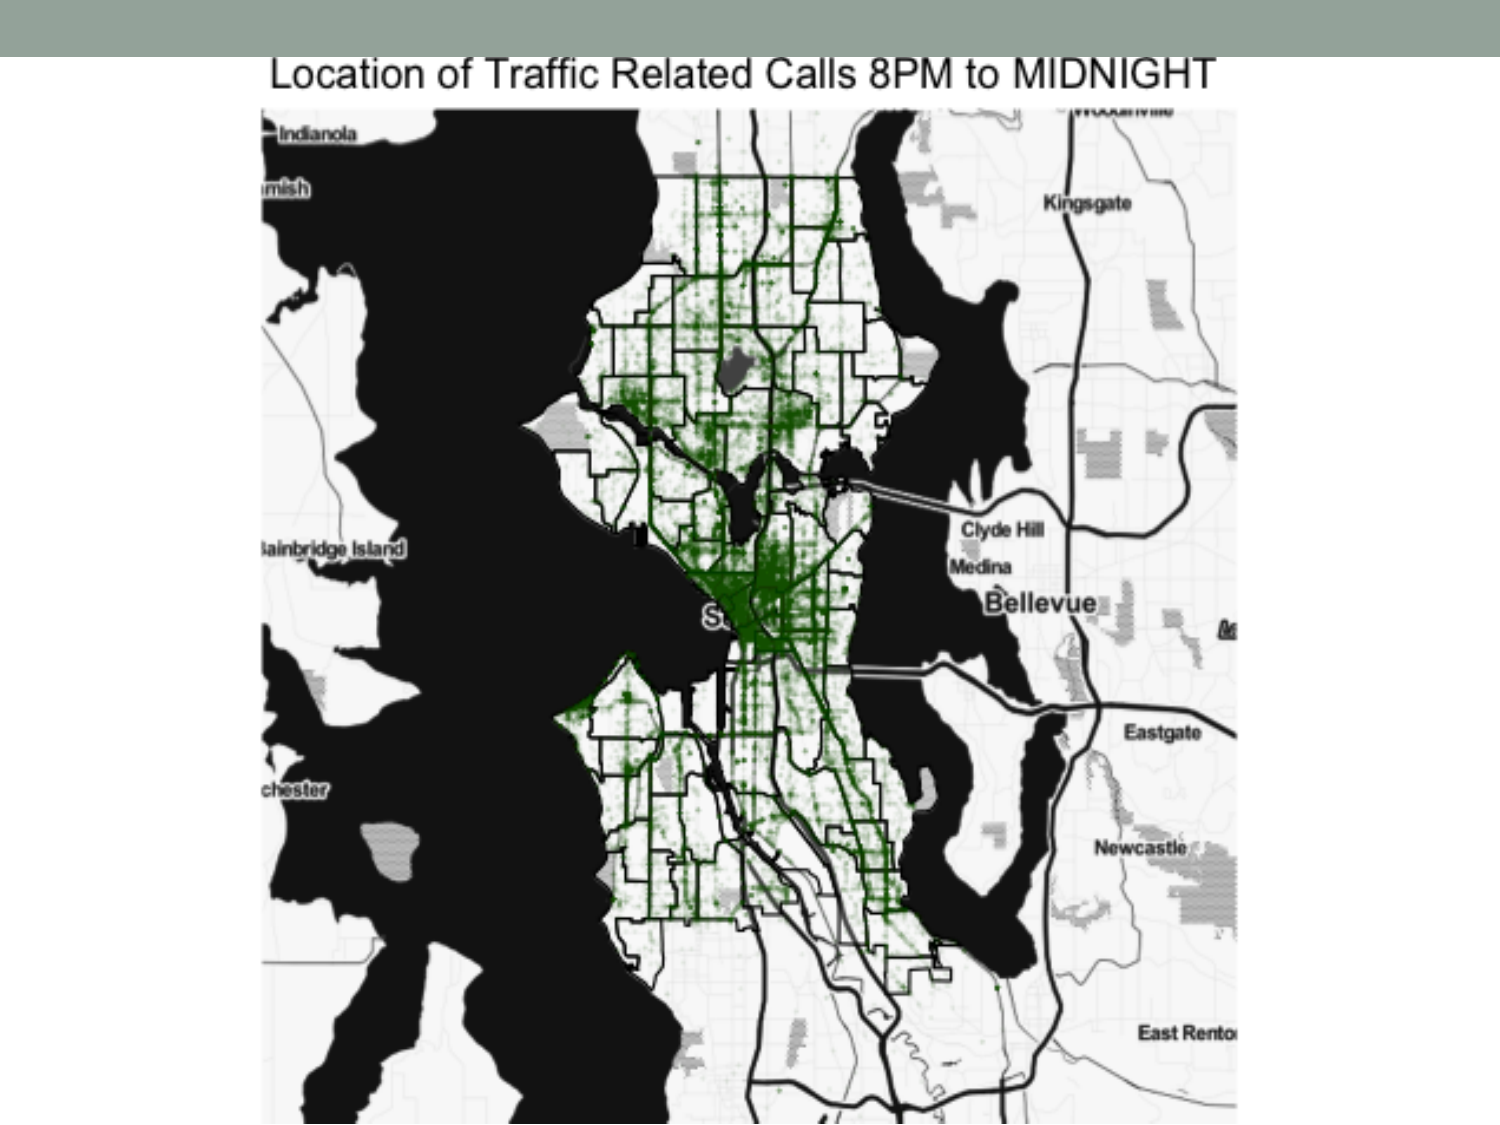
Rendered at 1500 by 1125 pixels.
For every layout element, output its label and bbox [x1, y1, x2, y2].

list [0, 57, 1500, 1125]
